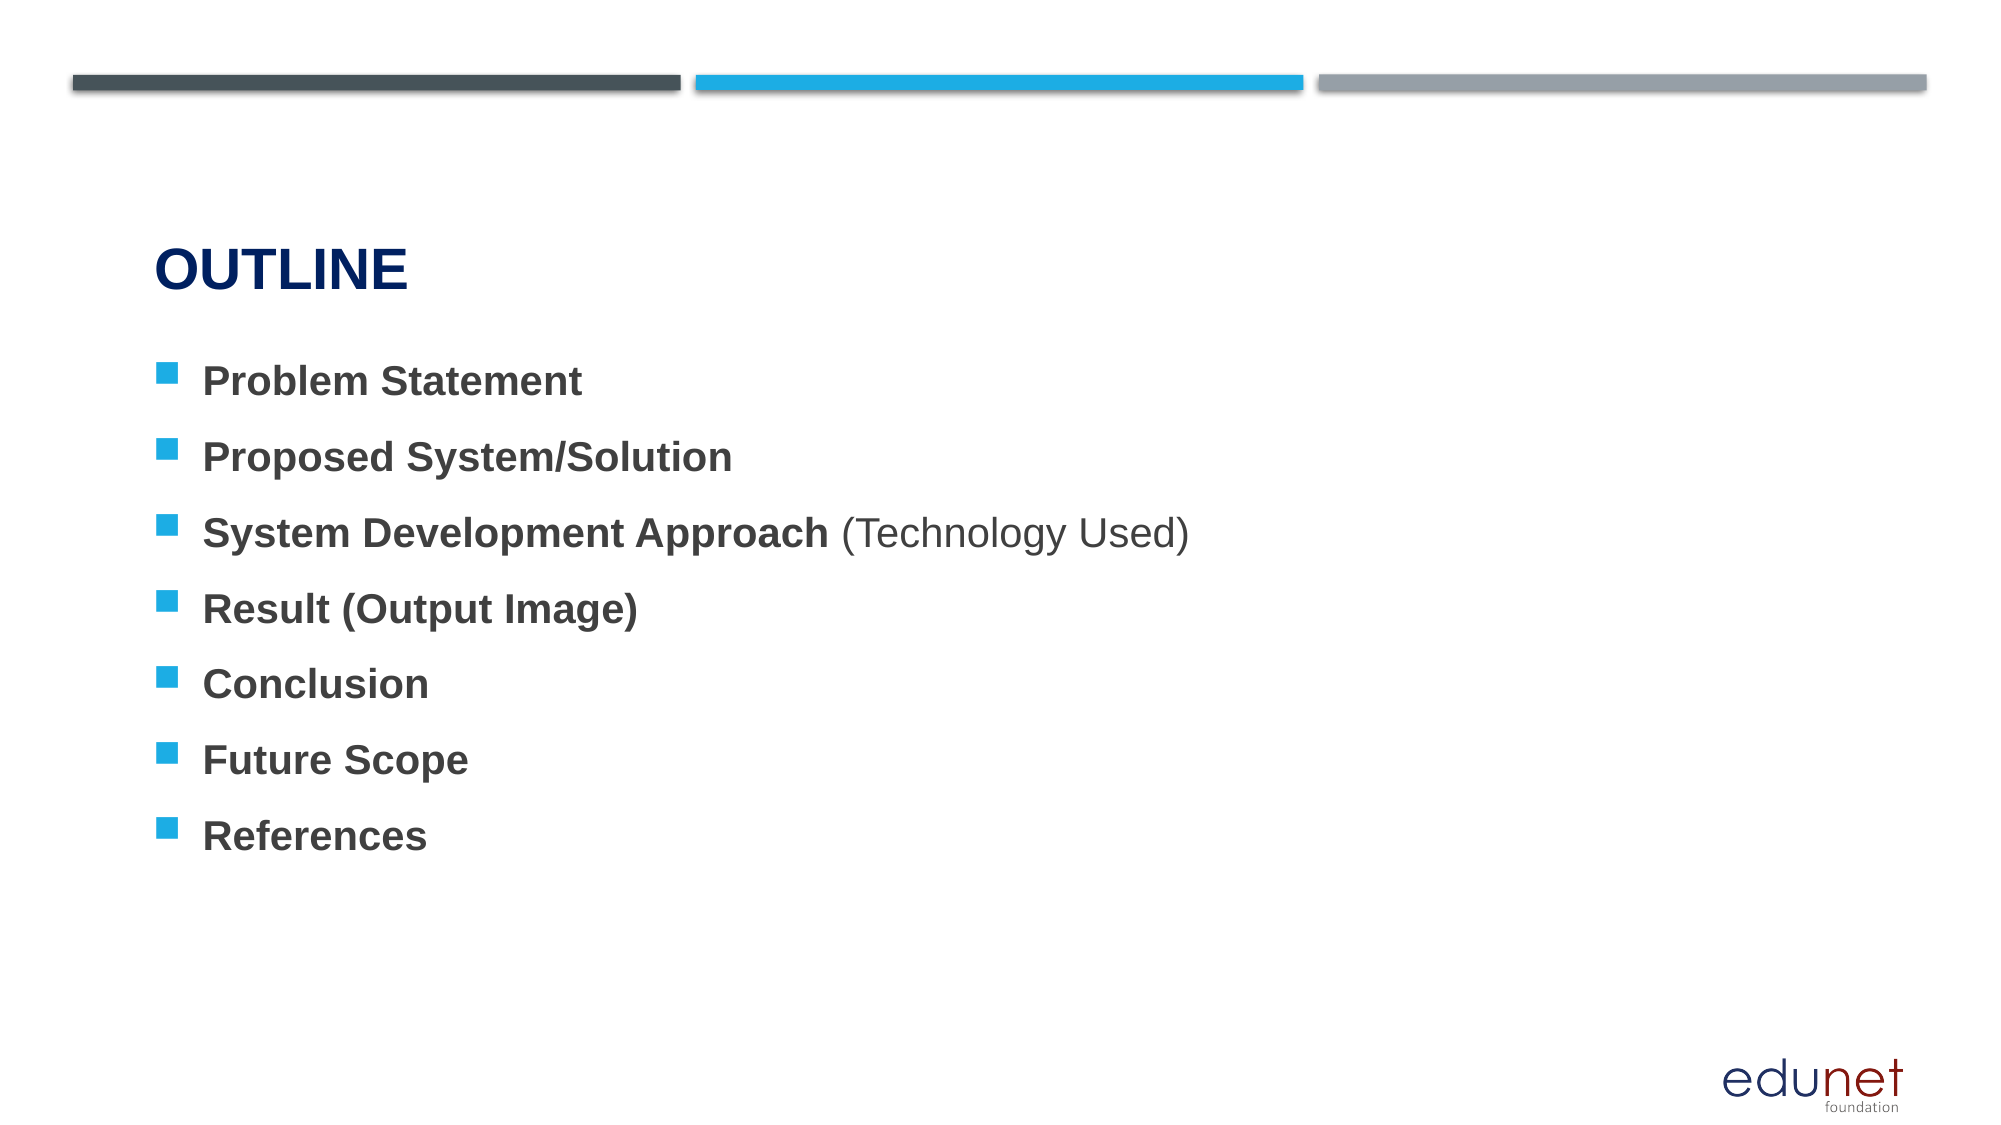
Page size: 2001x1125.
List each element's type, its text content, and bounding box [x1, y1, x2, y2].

list Problem Statement Proposed System/Solution System Development Approach (Technology Used) Result (Output Image) Conclusion Future Scope References [137, 265, 1945, 1125]
title OUTLINE [139, 91, 1865, 265]
